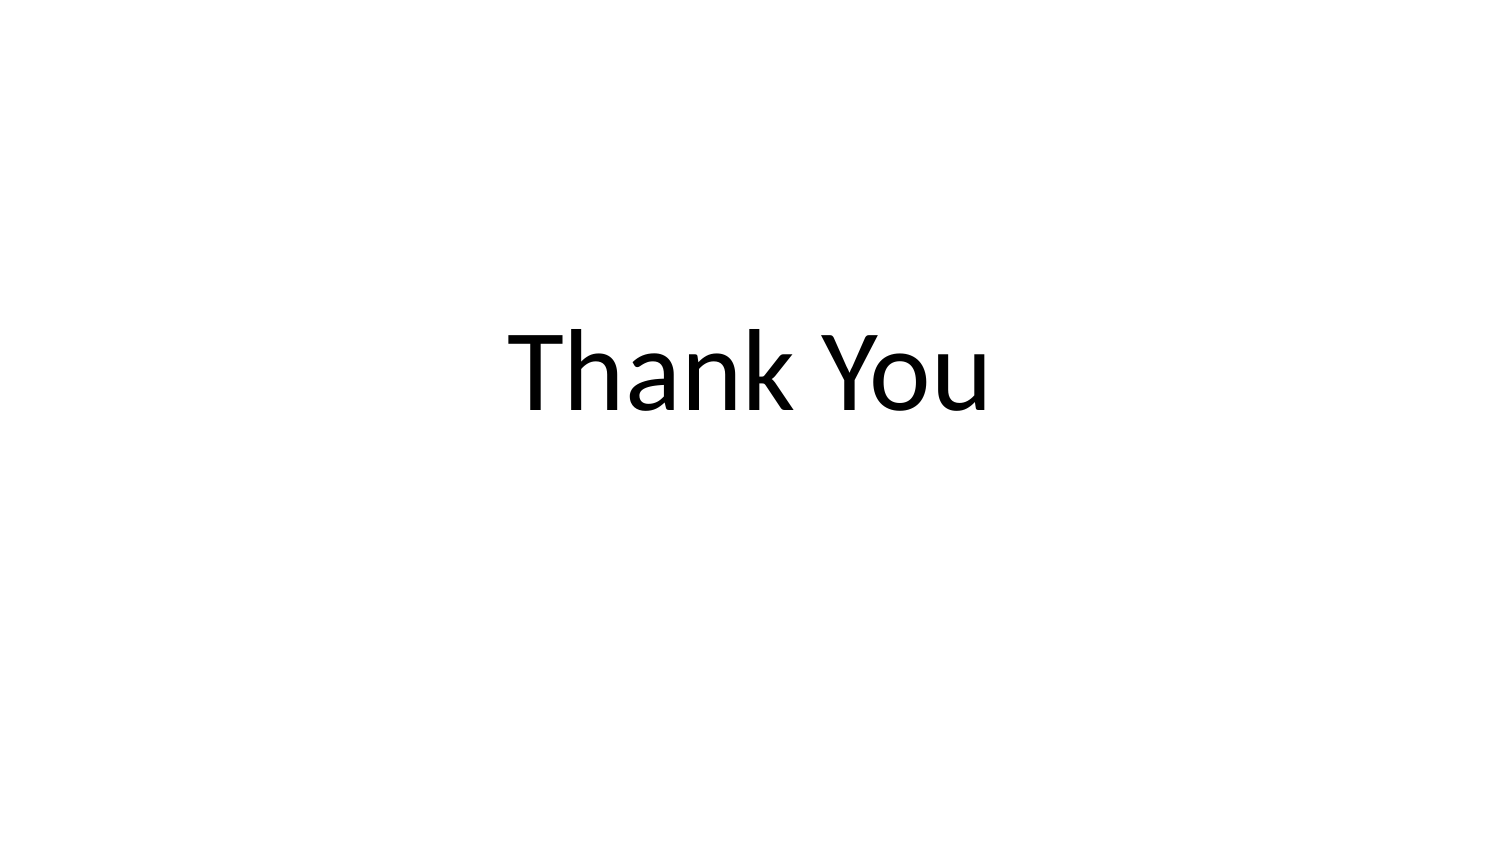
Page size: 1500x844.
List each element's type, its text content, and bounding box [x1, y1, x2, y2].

list Thank You [51, 294, 1449, 496]
